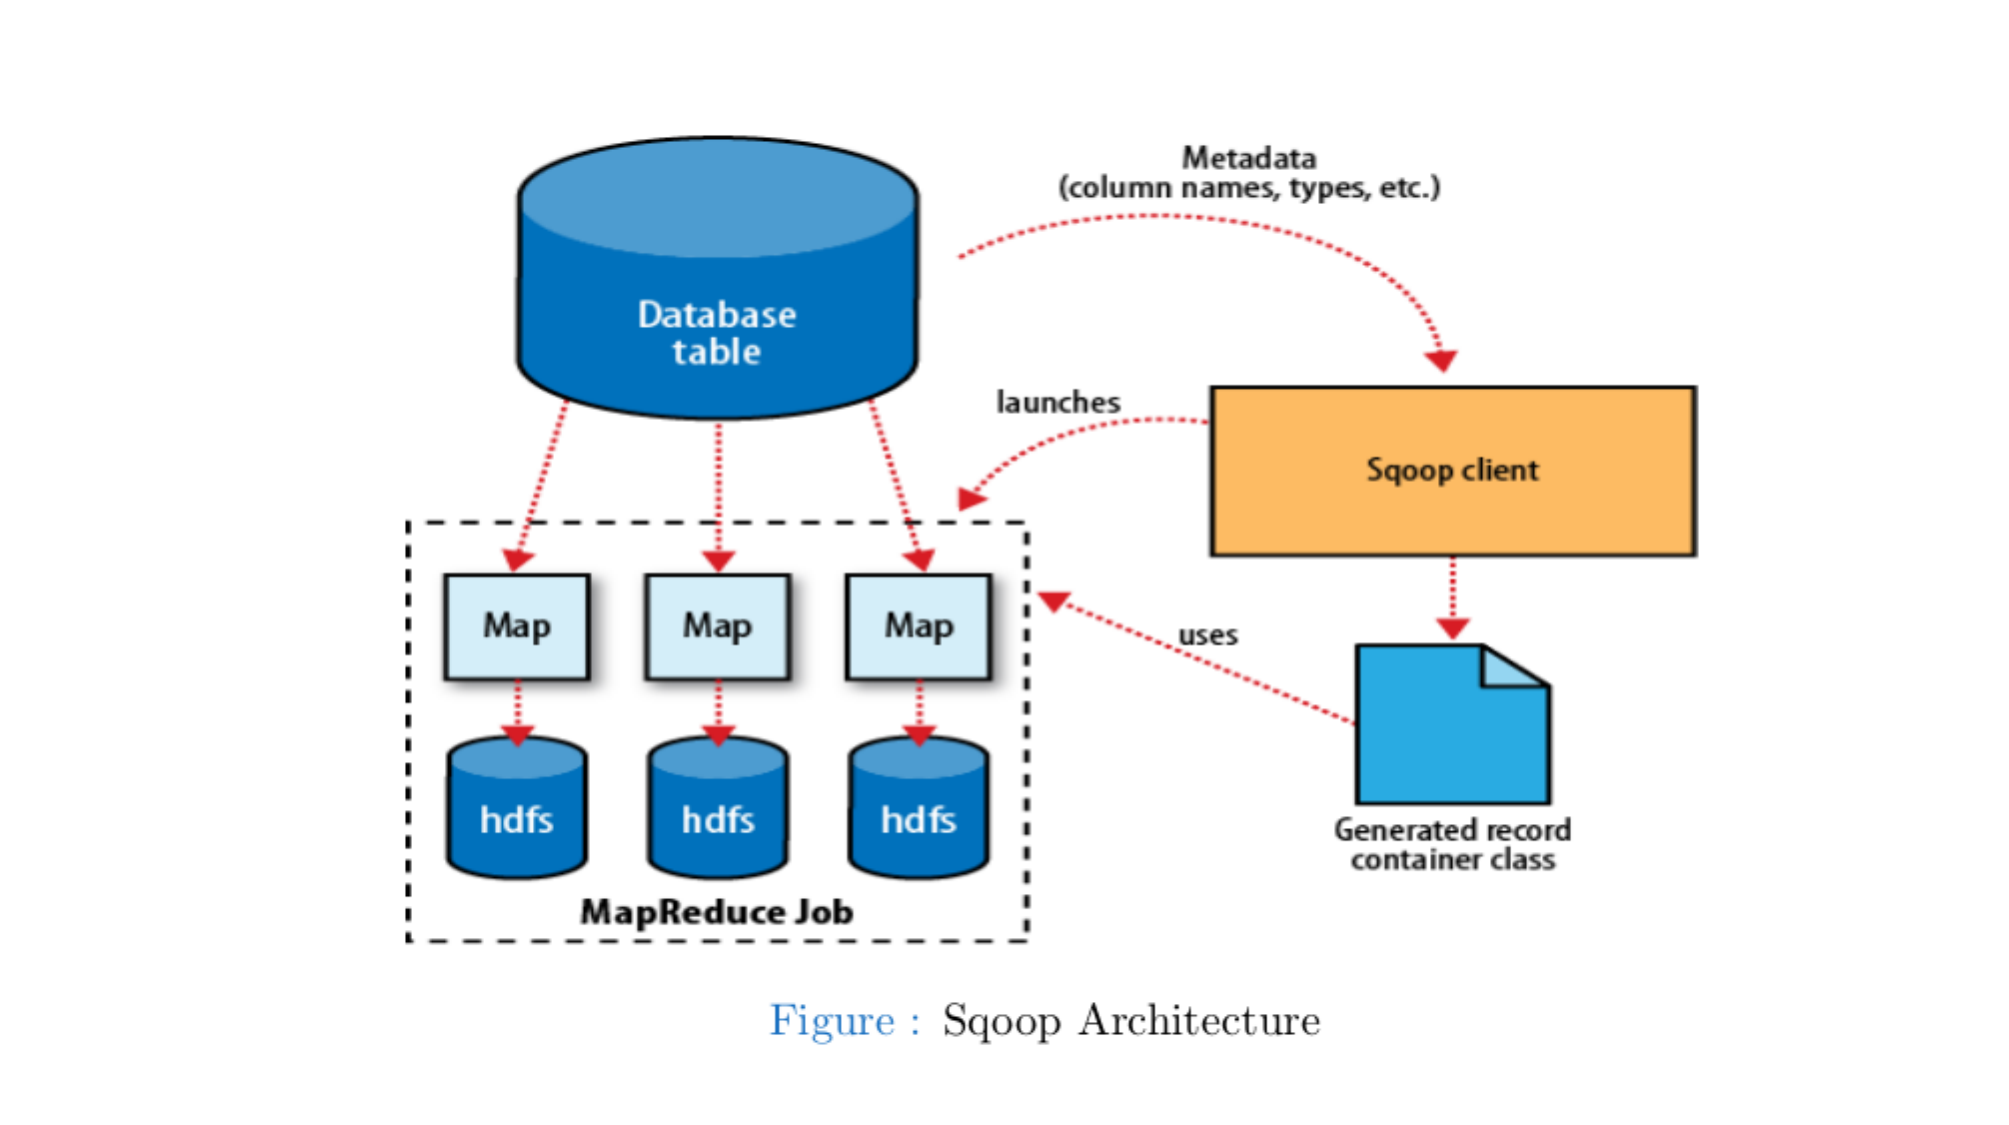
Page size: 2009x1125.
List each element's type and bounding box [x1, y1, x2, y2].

picture [354, 107, 1713, 1058]
